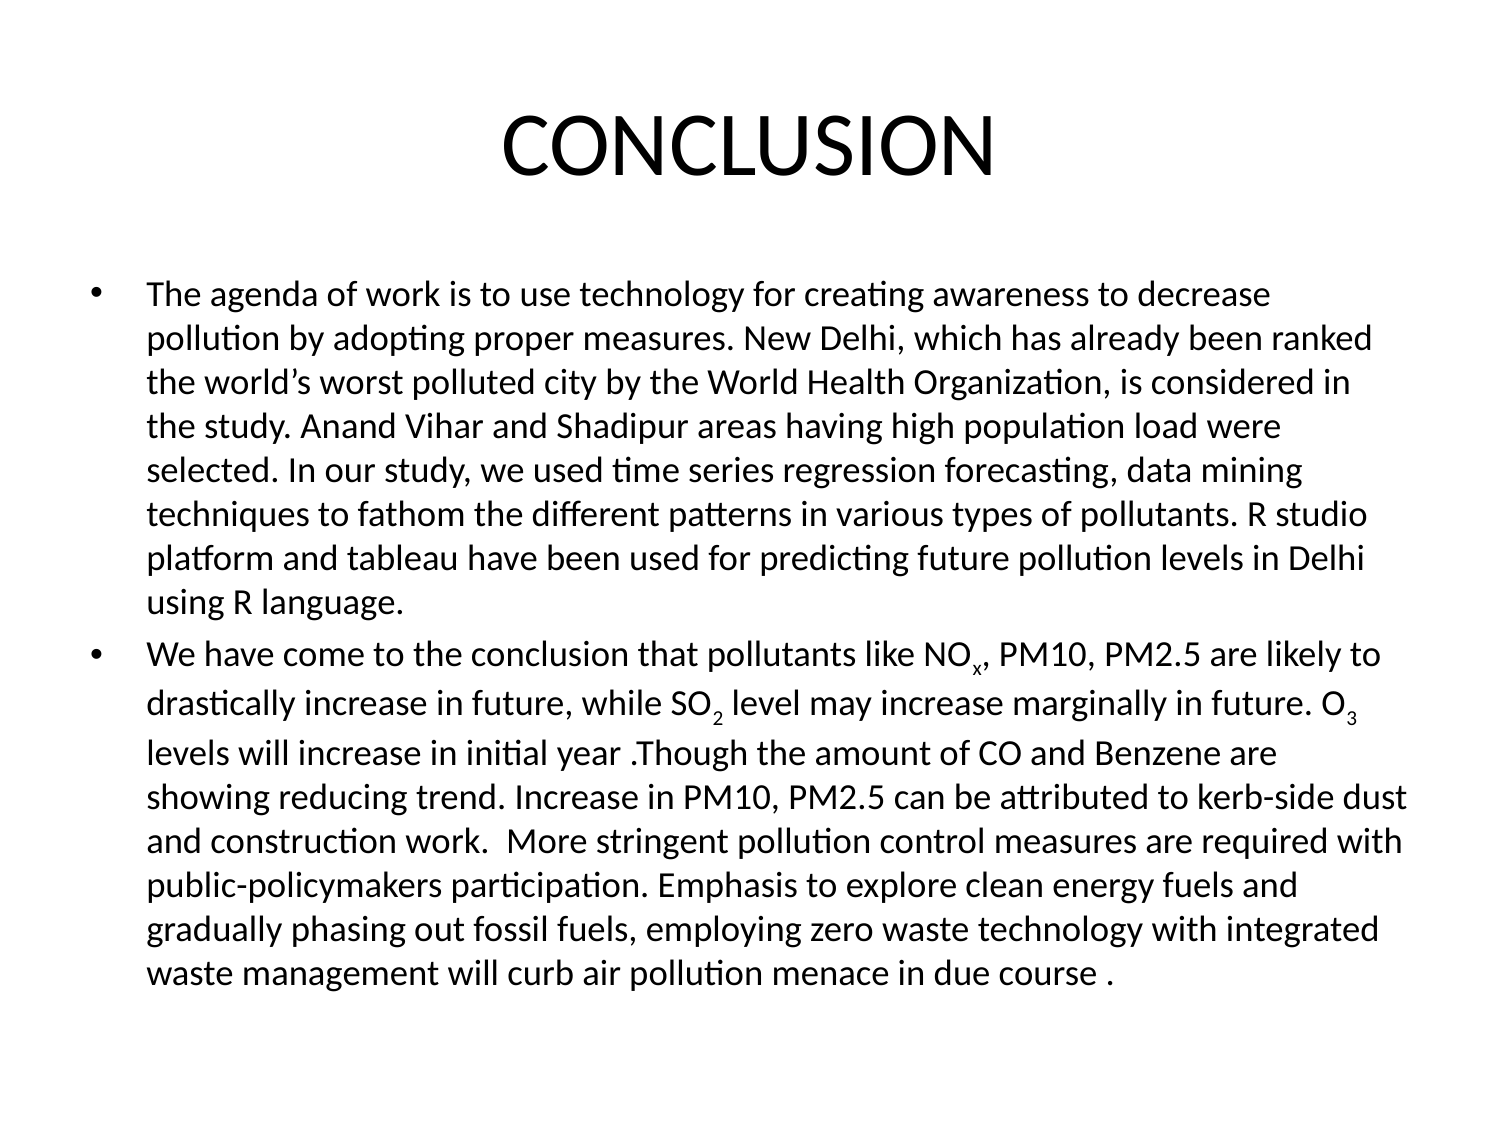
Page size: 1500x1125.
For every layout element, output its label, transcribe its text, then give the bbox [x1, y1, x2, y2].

title CONCLUSION [75, 45, 1425, 233]
list The agenda of work is to use technology for creating awareness to decrease pollution by adopting proper measures. New Delhi, which has already been ranked the world’s worst polluted city by the World Health Organization, is considered in the study. Anand Vihar and Shadipur areas having high population load were selected. In our study, we used time series regression forecasting, data mining techniques to fathom the different patterns in various types of pollutants. R studio platform and tableau have been used for predicting future pollution levels in Delhi using R language. We have come to the conclusion that pollutants like NOx, PM10, PM2.5 are likely to drastically increase in future, while SO2 level may increase marginally in future. O3 levels will increase in initial year .Though the amount of CO and Benzene are showing reducing trend. Increase in PM10, PM2.5 can be attributed to kerb-side dust and construction work. More stringent pollution control measures are required with public-policymakers participation. Emphasis to explore clean energy fuels and gradually phasing out fossil fuels, employing zero waste technology with integrated waste management will curb air pollution menace in due course . [75, 262, 1425, 1005]
